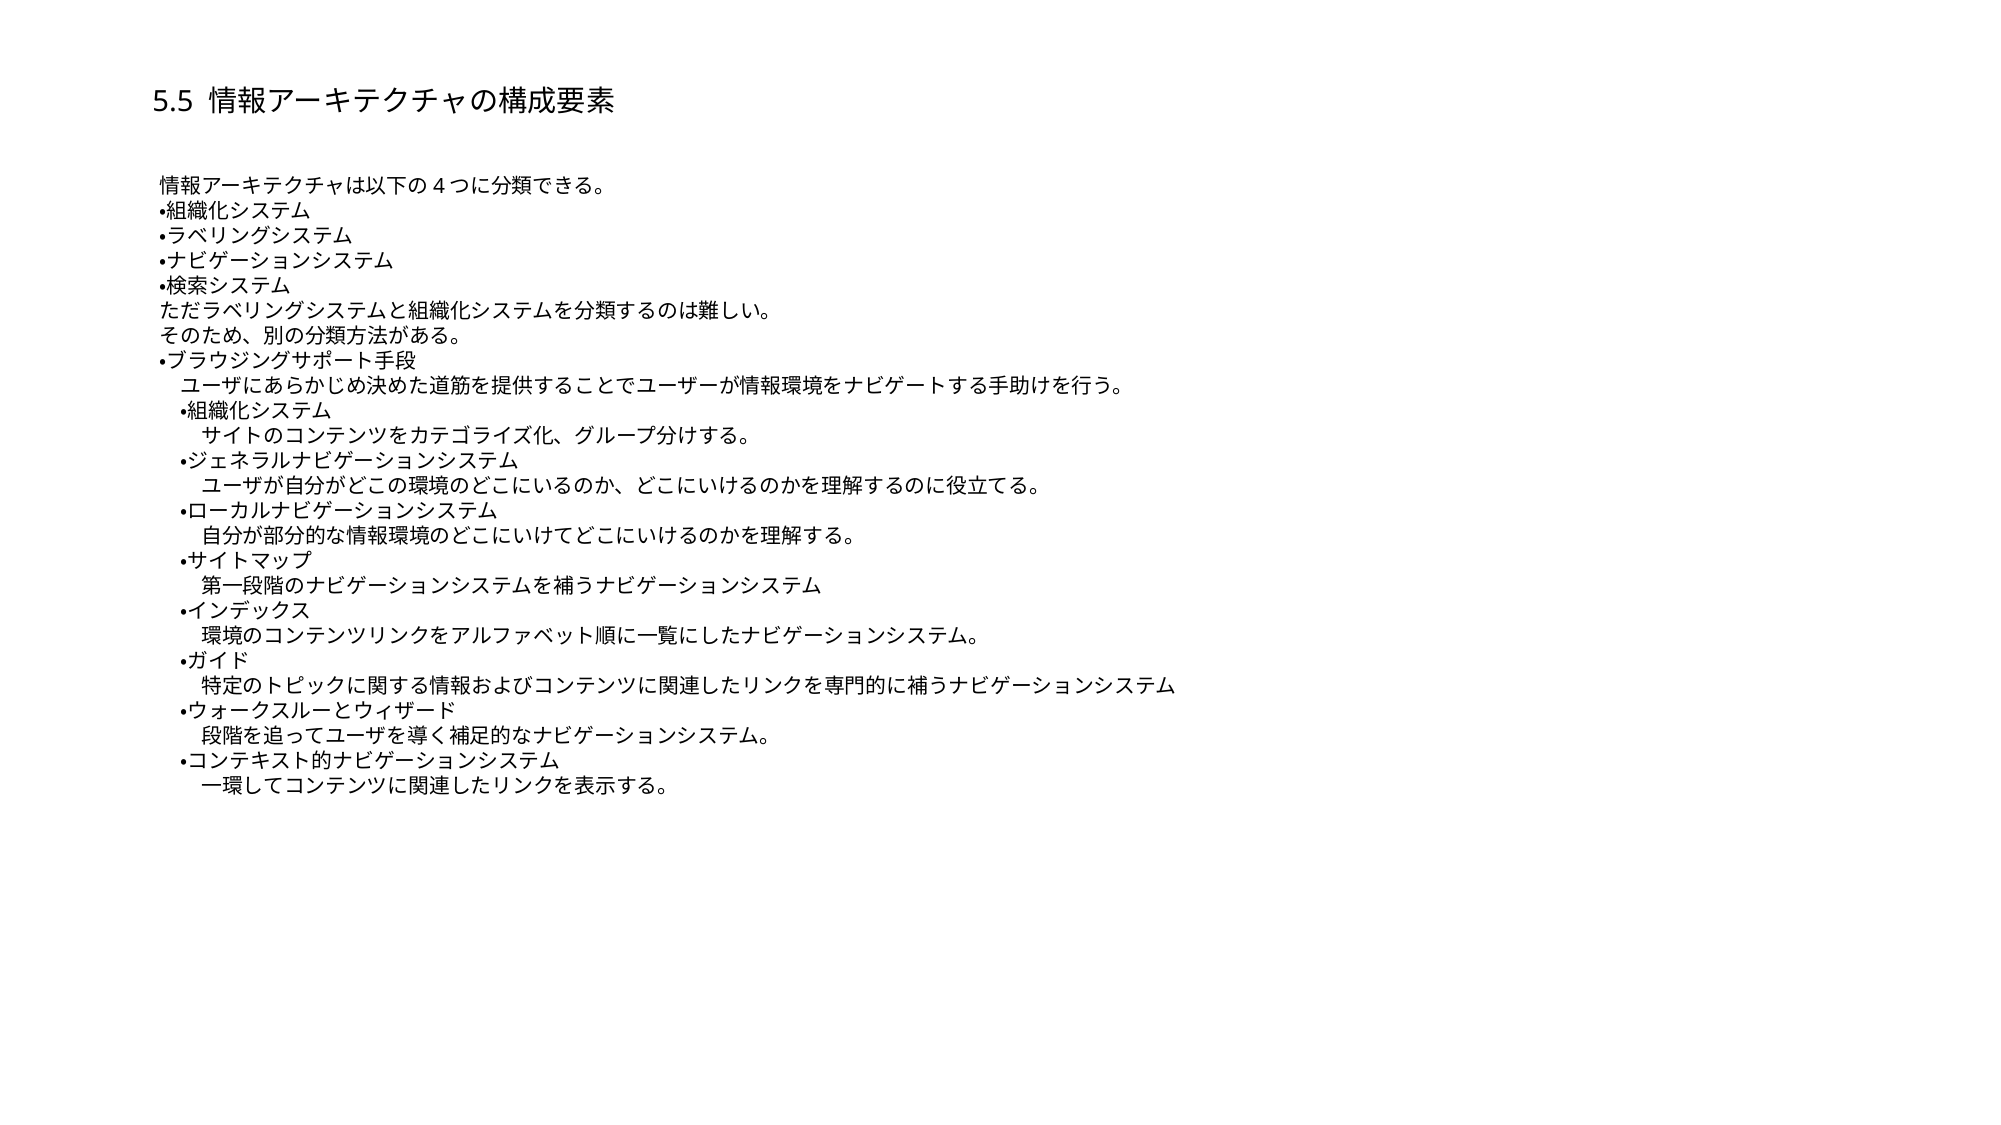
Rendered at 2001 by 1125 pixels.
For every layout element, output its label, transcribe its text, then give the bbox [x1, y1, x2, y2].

title 5.5 情報アーキテクチャの構成要素 [137, 59, 1863, 145]
text_box 情報アーキテクチャは以下の4つに分類できる。 ・組織化システム ・ラベリングシステム ・ナビゲーションシステム ・検索システム ただラベリングシステムと組織化システムを分類するのは難しい。 そのため、別の分類方法がある。 ・ブラウジングサポート手段 ユーザにあらかじめ決めた道筋を提供することでユーザーが情報環境をナビゲートする手助けを行う。 ・組織化システム サイトのコンテンツをカテゴライズ化、グループ分けする。 ・ジェネラルナビゲーションシステム ユーザが自分がどこの環境のどこにいるのか、どこにいけるのかを理解するのに役立てる。 ・ローカルナビゲーションシステム 自分が部分的な情報環境のどこにいけてどこにいけるのかを理解する。 ・サイトマップ 第一段階のナビゲーションシステムを補うナビゲーションシステム ・インデックス 環境のコンテンツリンクをアルファベット順に一覧にしたナビゲーションシステム。 ・ガイド 特定のトピックに関する情報およびコンテンツに関連したリンクを専門的に補うナビゲーションシステム ・ウォークスルーとウィザード 段階を追ってユーザを導く補足的なナビゲーションシステム。 ・コンテキスト的ナビゲーションシステム 一環してコンテンツに関連したリンクを表示する。 [145, 165, 1191, 805]
